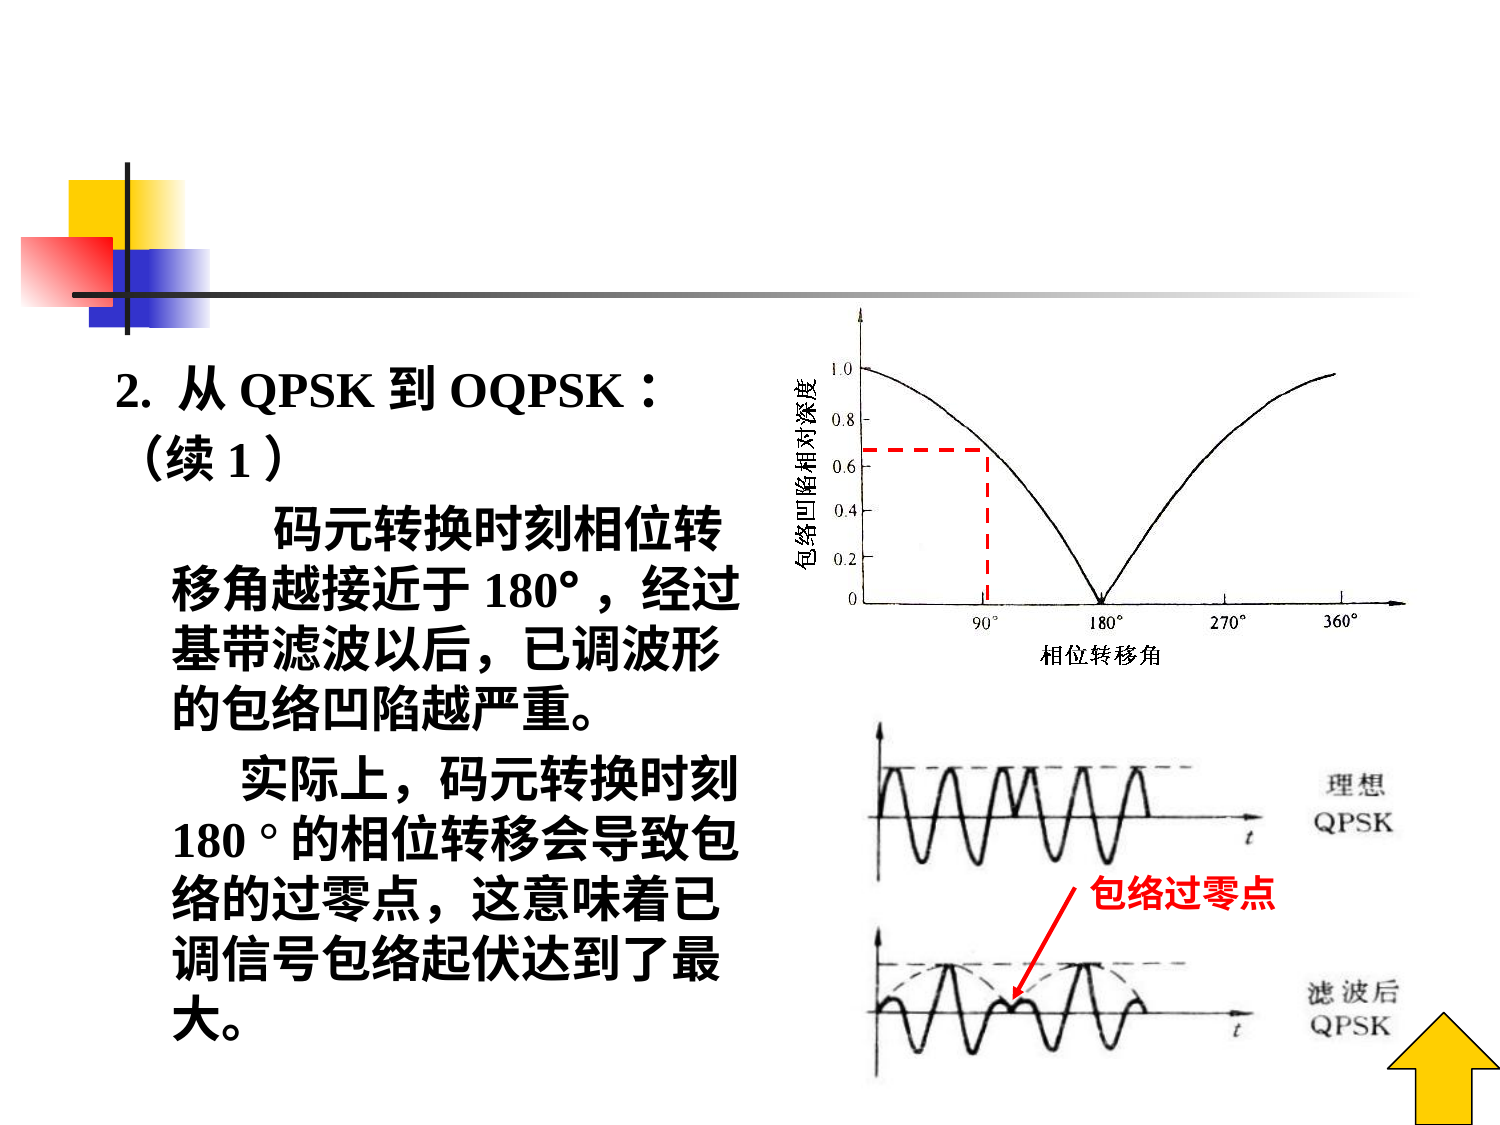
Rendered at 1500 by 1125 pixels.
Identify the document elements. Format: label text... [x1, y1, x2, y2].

list 2. 从QPSK到OQPSK： （续1） 码元转换时刻相位转移角越接近于180°，经过基带滤波以后，已调波形的包络凹陷越严重。 实际上，码元转换时刻180 °的相位转移会导致包络的过零点，这意味着已调信号包络起伏达到了最大。 [99, 349, 763, 1088]
text_box [1415, 1012, 1500, 1125]
picture [787, 699, 1425, 1094]
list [787, 299, 1426, 683]
